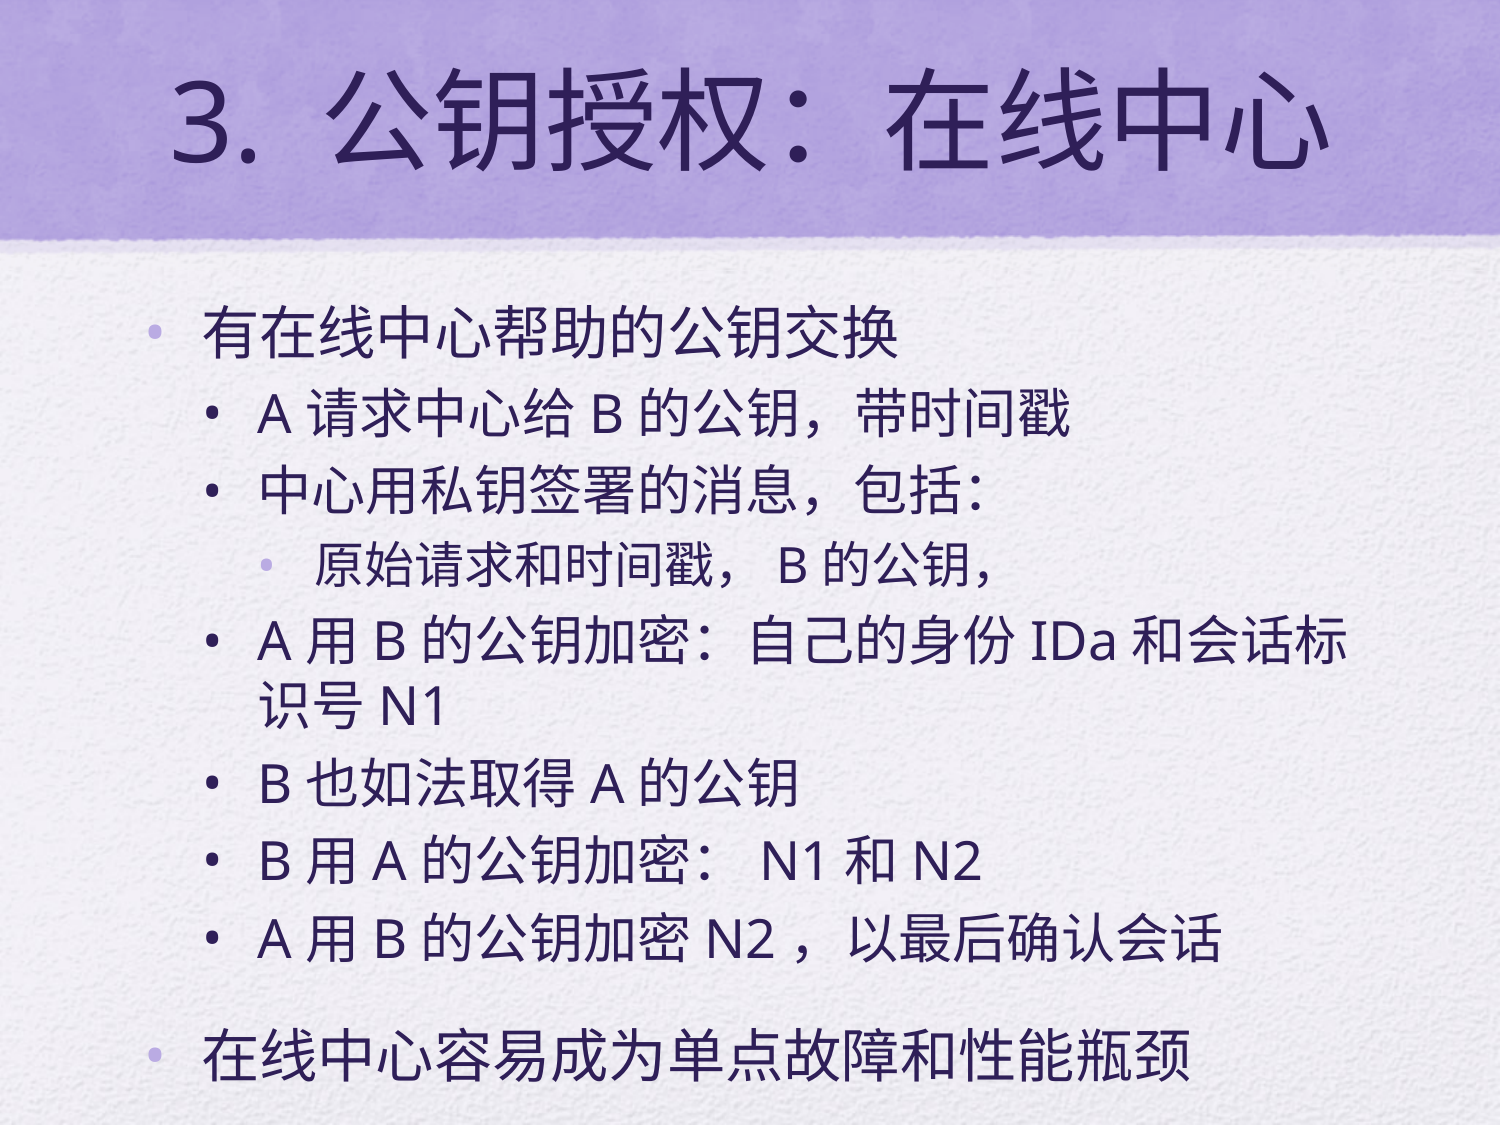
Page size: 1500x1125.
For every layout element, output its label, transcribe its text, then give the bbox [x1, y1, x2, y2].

picture [0, 225, 1500, 1125]
list 有在线中心帮助的公钥交换 A请求中心给B的公钥，带时间戳 中心用私钥签署的消息，包括： 原始请求和时间戳，B的公钥， A用B的公钥加密：自己的身份IDa和会话标识号N1 B也如法取得A的公钥 B用A的公钥加密：N1和N2 A用B的公钥加密N2，以最后确认会话 在线中心容易成为单点故障和性能瓶颈 [129, 288, 1373, 993]
title 3. 公钥授权：在线中心 [129, 6, 1373, 239]
